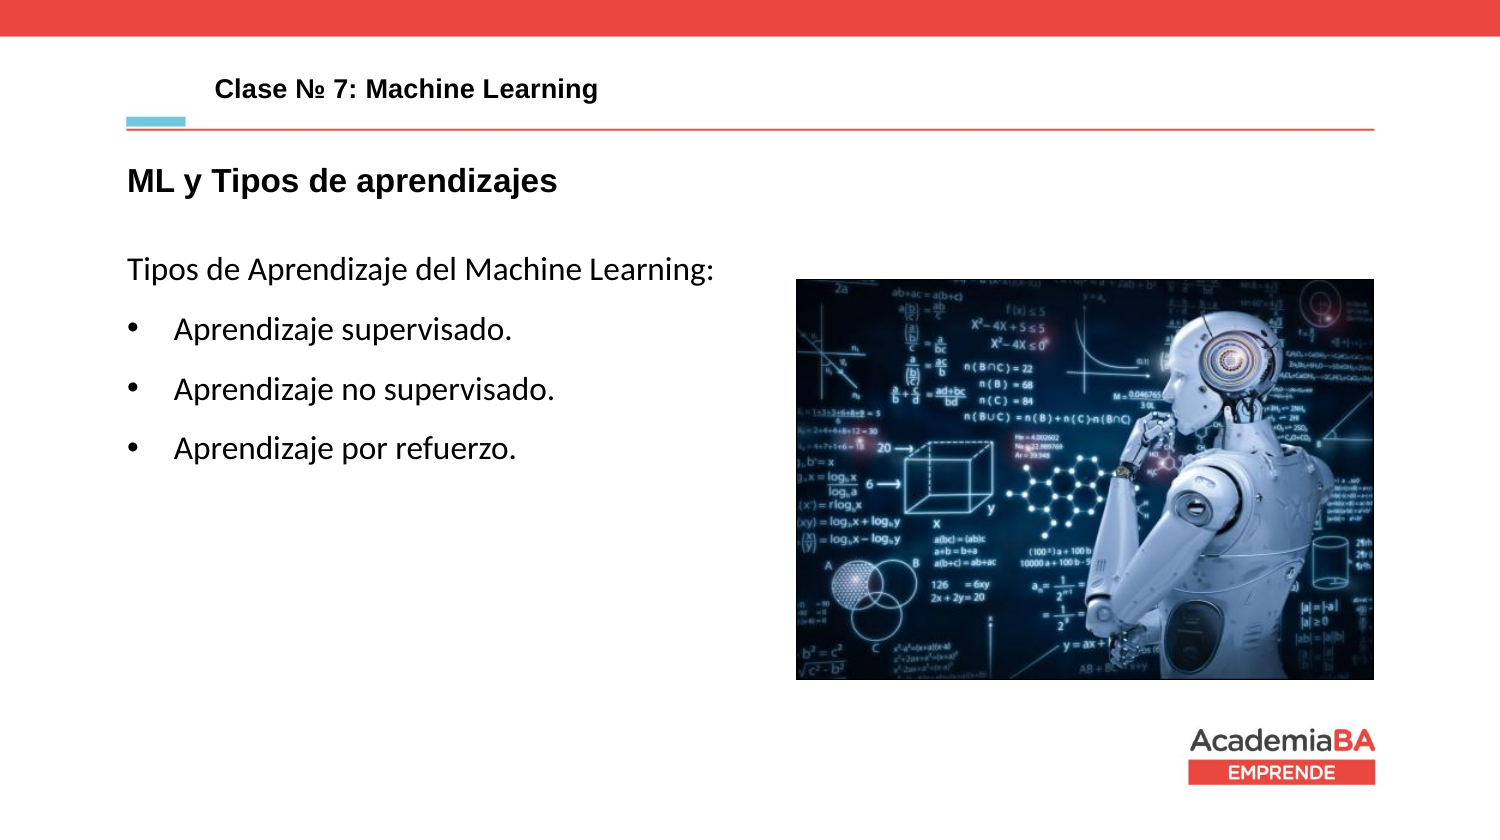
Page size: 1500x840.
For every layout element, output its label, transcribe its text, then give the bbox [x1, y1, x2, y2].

text_box Tipos de Aprendizaje del Machine Learning: Aprendizaje supervisado. Aprendizaje no supervisado. Aprendizaje por refuerzo. [112, 219, 797, 474]
title ML y Tipos de aprendizajes [125, 157, 1188, 278]
picture [0, 0, 1500, 787]
text_box Clase № 7: Machine Learning [212, 69, 1365, 105]
